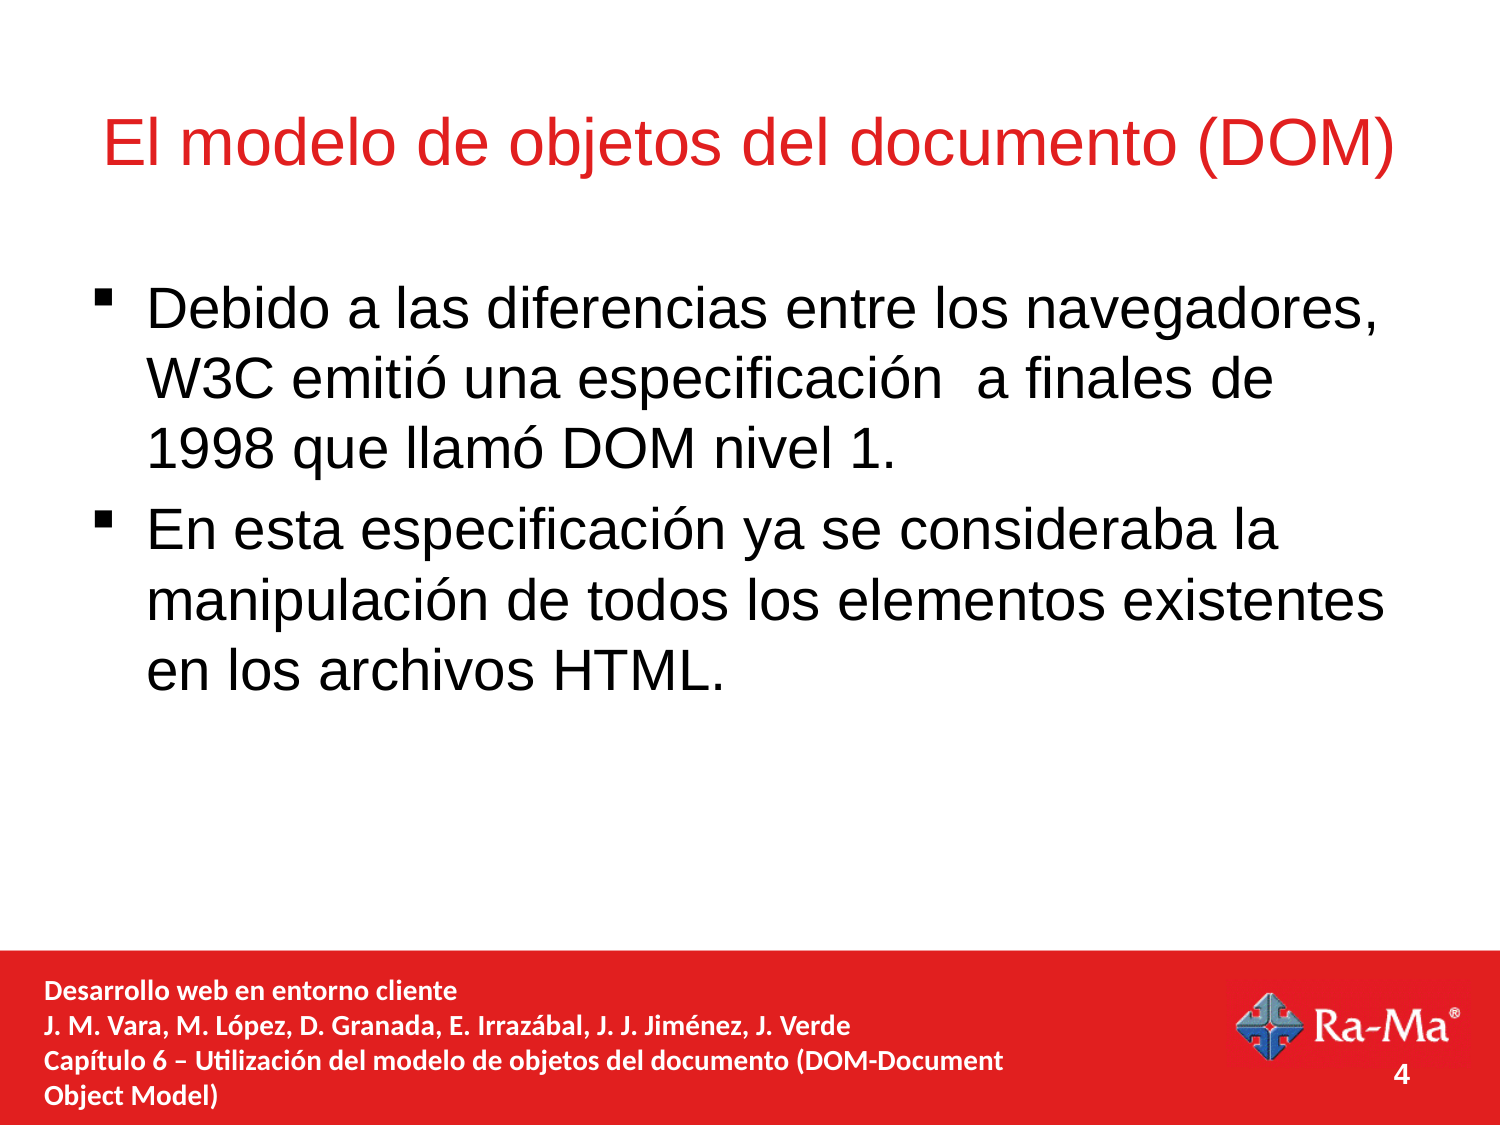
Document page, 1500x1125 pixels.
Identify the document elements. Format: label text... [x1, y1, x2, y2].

picture [0, 0, 1500, 1125]
slide_number 4 [1074, 1042, 1425, 1103]
footer Desarrollo web en entorno cliente J. M. Vara, M. López, D. Granada, E. Irrazábal, J. J. Jiménez, J. Verde Capítulo 6 – Utilización del modelo de objetos del documento (DOM-Document Object Model) [29, 964, 1058, 1099]
title El modelo de objetos del documento (DOM) [75, 45, 1425, 233]
list Debido a las diferencias entre los navegadores, W3C emitió una especificación a finales de 1998 que llamó DOM nivel 1. En esta especificación ya se consideraba la manipulación de todos los elementos existentes en los archivos HTML. [75, 262, 1425, 929]
